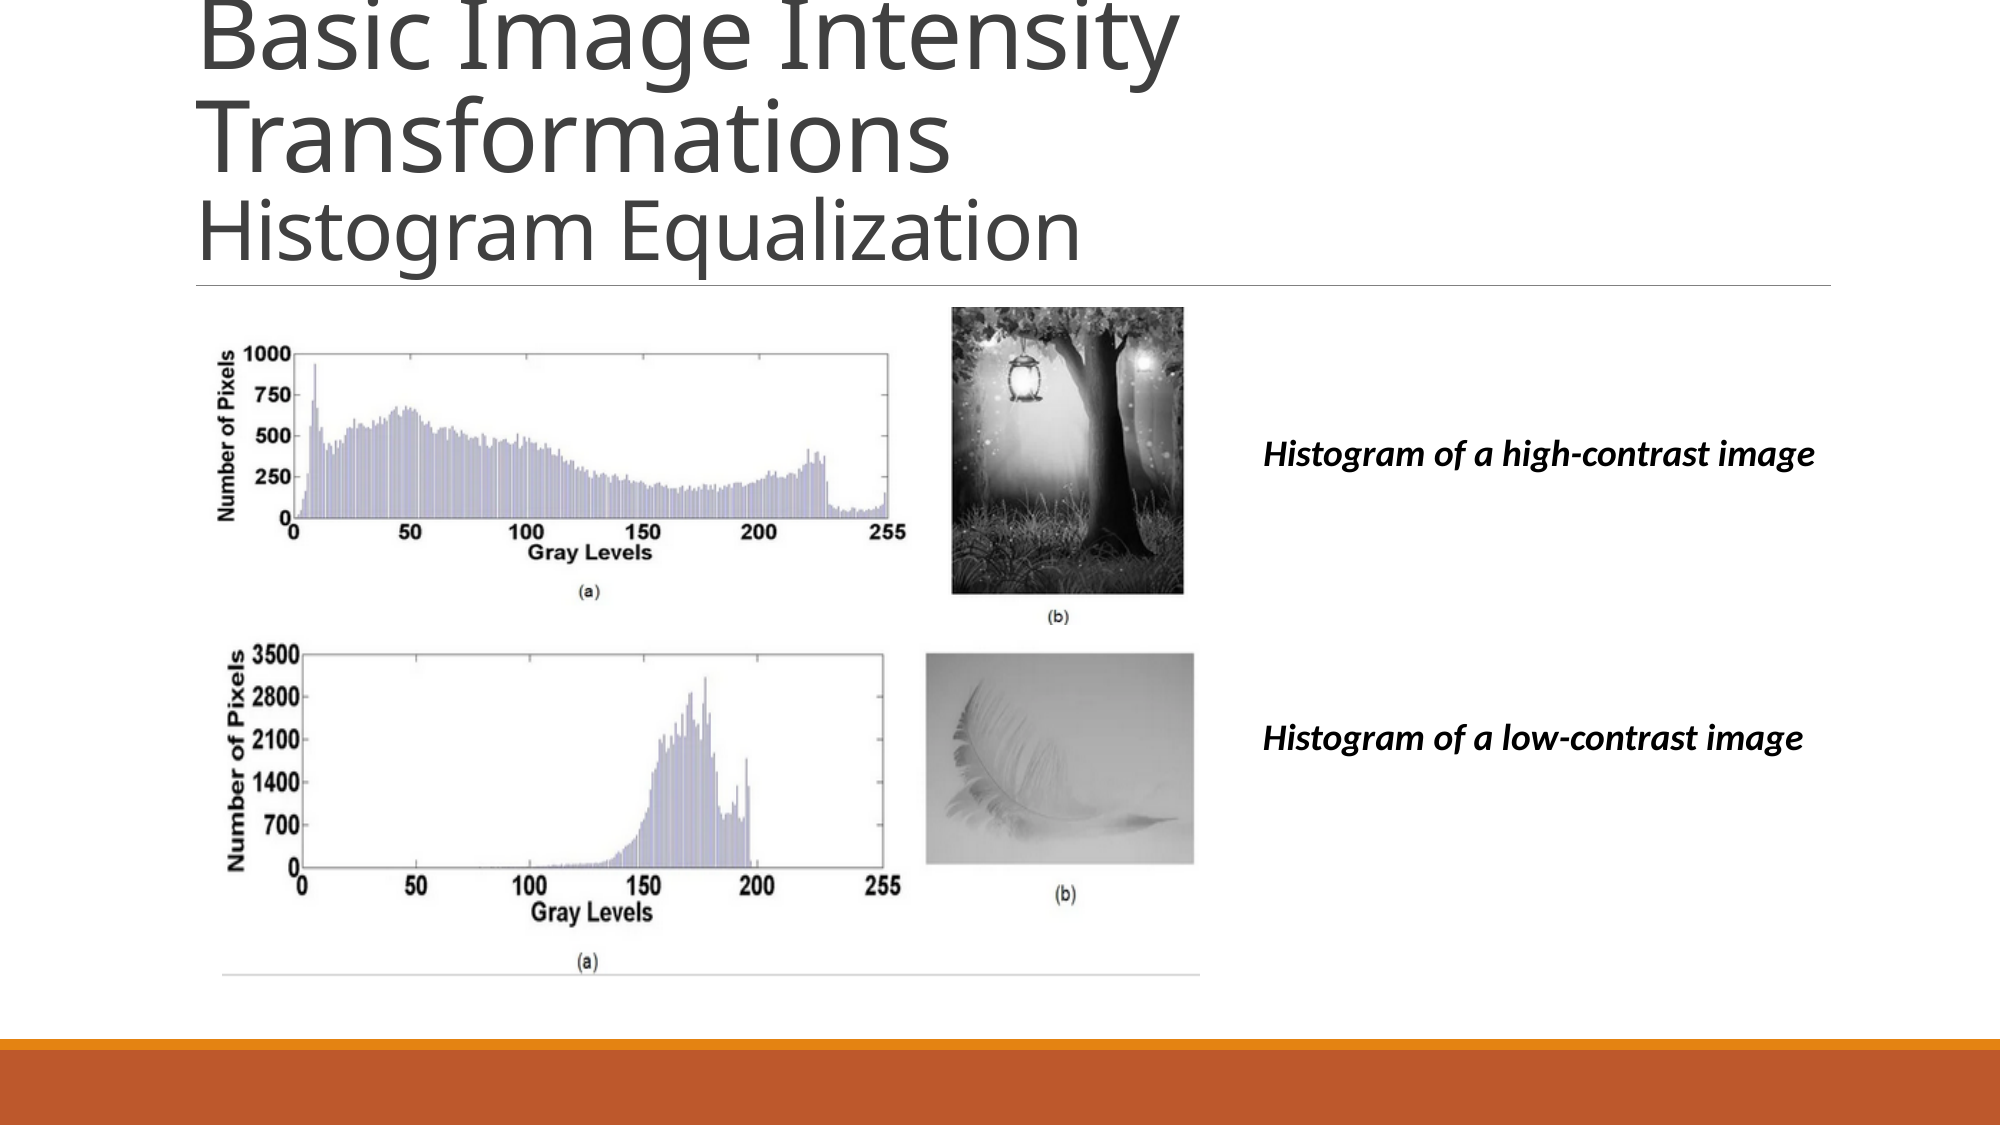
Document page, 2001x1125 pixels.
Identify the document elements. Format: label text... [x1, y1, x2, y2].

title Basic Image Intensity Transformations Histogram Equalization [180, 47, 1830, 285]
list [205, 307, 1199, 626]
picture [221, 633, 1201, 979]
text_box Histogram of a low-contrast image [1248, 705, 1820, 766]
text_box Histogram of a high-contrast image [1248, 421, 1831, 482]
